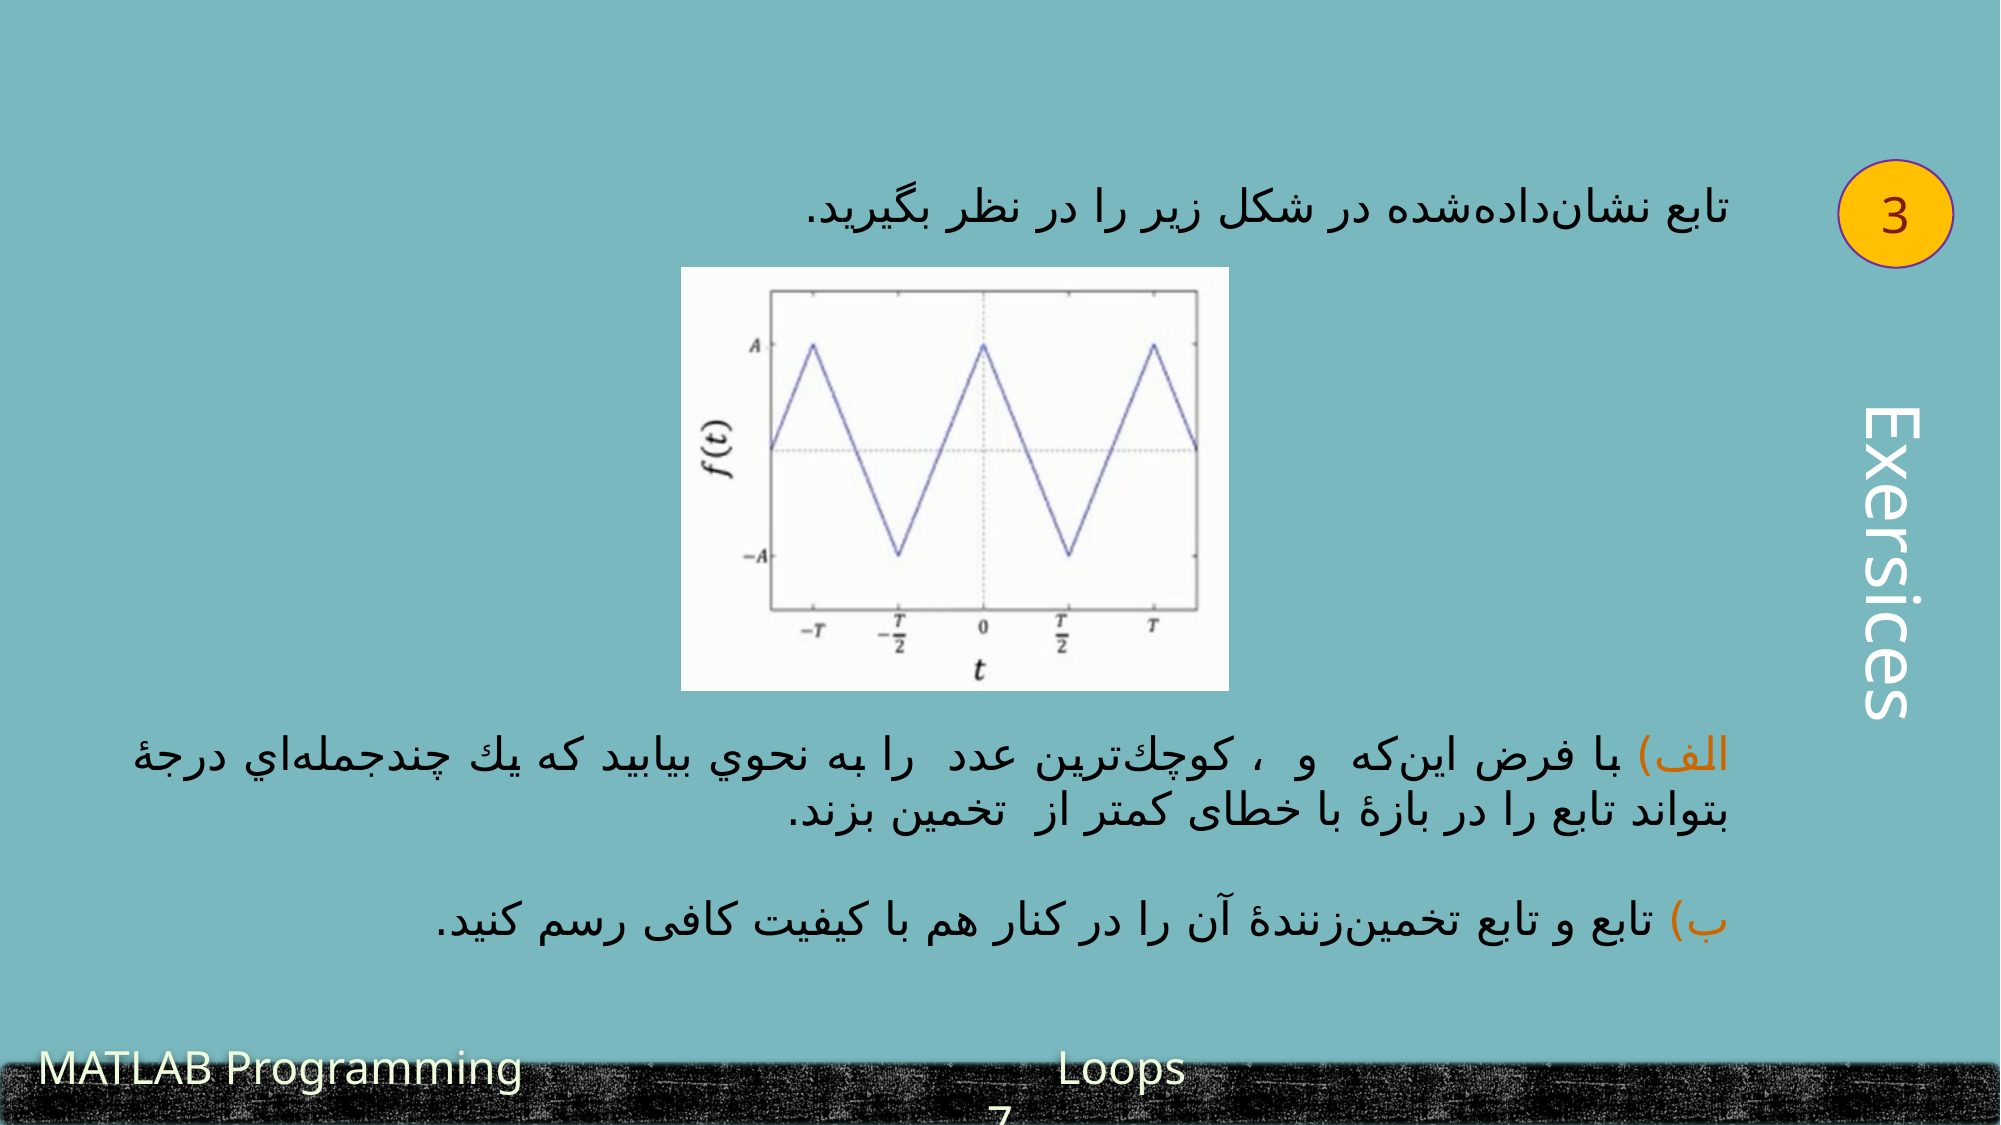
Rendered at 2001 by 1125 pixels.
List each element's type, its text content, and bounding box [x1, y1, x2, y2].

text_box 3 [1837, 159, 1955, 269]
text_box تابع نشان‌داده‌شده در شکل زیر را در نظر بگیرید. [100, 169, 1745, 240]
text_box MATLAB Programming Loops 7 [7, 1070, 1996, 1121]
text_box Exersices [1844, 368, 1949, 757]
picture [684, 270, 1227, 689]
